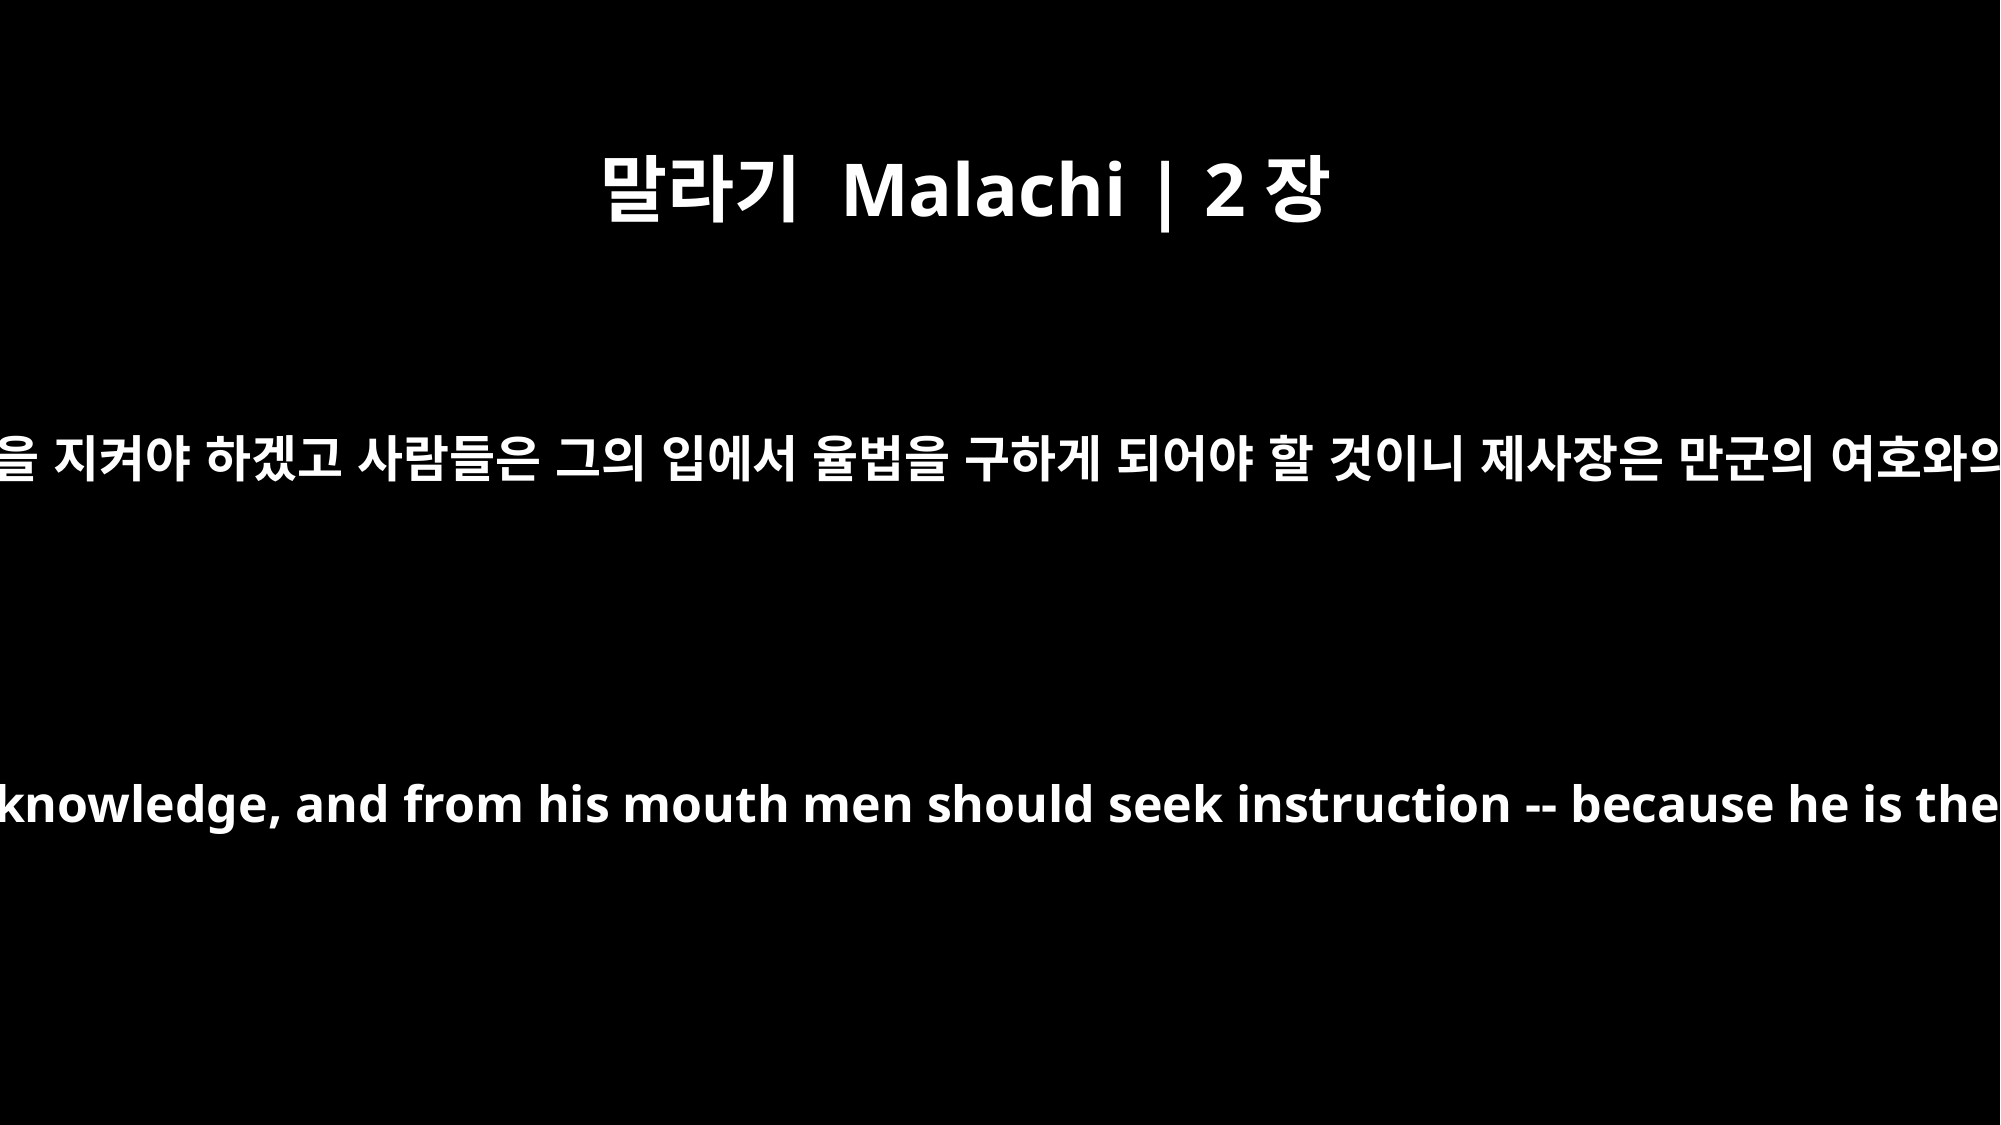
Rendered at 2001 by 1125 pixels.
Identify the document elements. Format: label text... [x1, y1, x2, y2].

text_box 말라기 Malachi | 2장 [585, 136, 1347, 239]
text_box "For the lips of a priest ought to preserve knowledge, and from his mouth men should seek instruction -- because he is the messenger of the LORD Almighty. [0, 764, 2000, 840]
text_box 7 제사장의 입술은 지식을 지켜야 하겠고 사람들은 그의 입에서 율법을 구하게 되어야 할 것이니 제사장은 만군의 여호와의 사자가 됨이거늘 [0, 359, 2000, 495]
